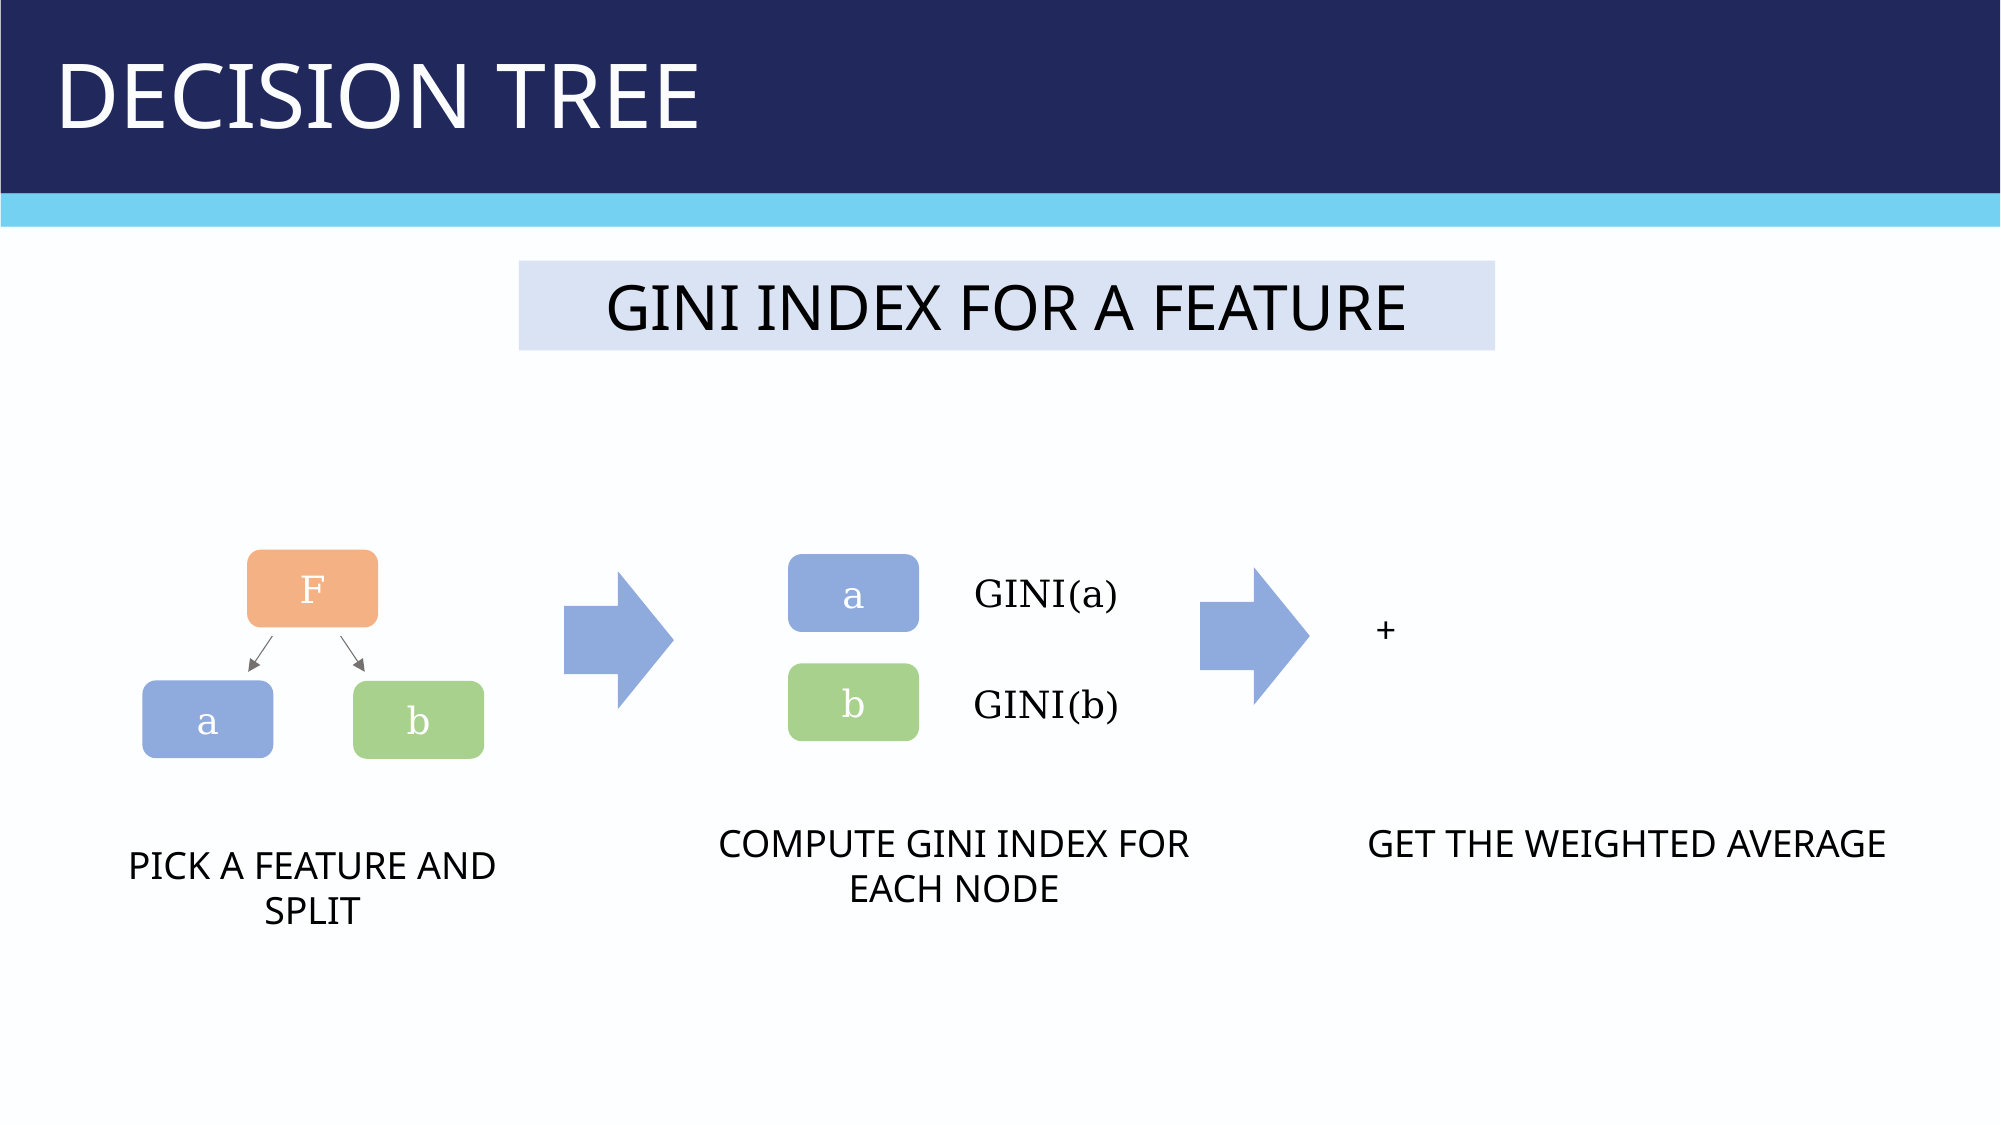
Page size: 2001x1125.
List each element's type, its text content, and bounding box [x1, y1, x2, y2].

text_box COMPUTE GINI INDEX FOR EACH NODE [672, 812, 1236, 917]
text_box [340, 636, 365, 672]
title DECISION TREE [34, 31, 1966, 164]
text_box F [247, 549, 379, 628]
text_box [248, 636, 273, 672]
text_box a [142, 680, 274, 759]
text_box [1200, 567, 1310, 706]
text_box GINI(b) [952, 673, 1142, 734]
picture [0, 0, 2001, 1125]
text_box b [788, 663, 920, 742]
text_box [564, 571, 674, 710]
text_box PICK A FEATURE AND SPLIT [75, 834, 550, 940]
text_box GINI INDEX FOR A FEATURE [518, 260, 1496, 351]
text_box GET THE WEIGHTED AVERAGE [1345, 812, 1909, 872]
text_box GINI(a) [952, 562, 1142, 623]
text_box a [788, 554, 920, 632]
text_box b [353, 680, 485, 759]
